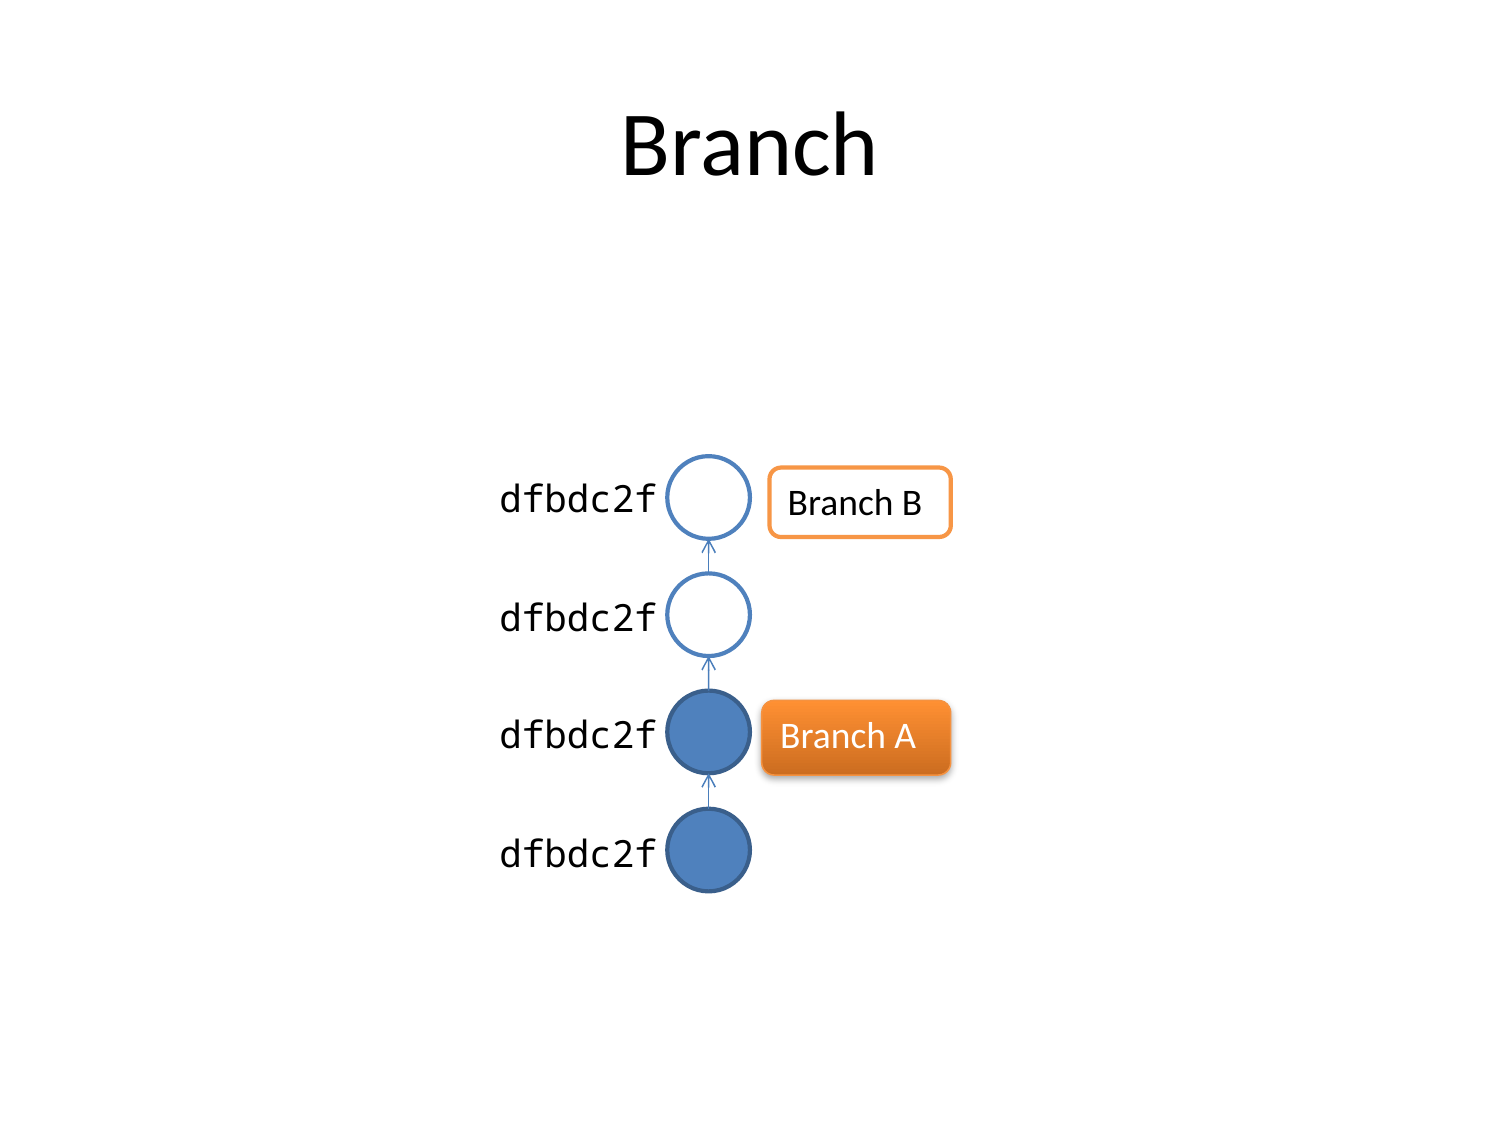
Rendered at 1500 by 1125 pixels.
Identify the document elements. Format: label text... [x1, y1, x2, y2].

title Branch [75, 45, 1425, 233]
text_box dfbdc2f [484, 704, 661, 764]
text_box dfbdc2f [484, 822, 661, 882]
text_box Branch B [767, 465, 953, 540]
text_box dfbdc2f [484, 467, 661, 528]
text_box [666, 455, 751, 892]
text_box Branch A [760, 699, 952, 776]
text_box dfbdc2f [484, 586, 661, 646]
